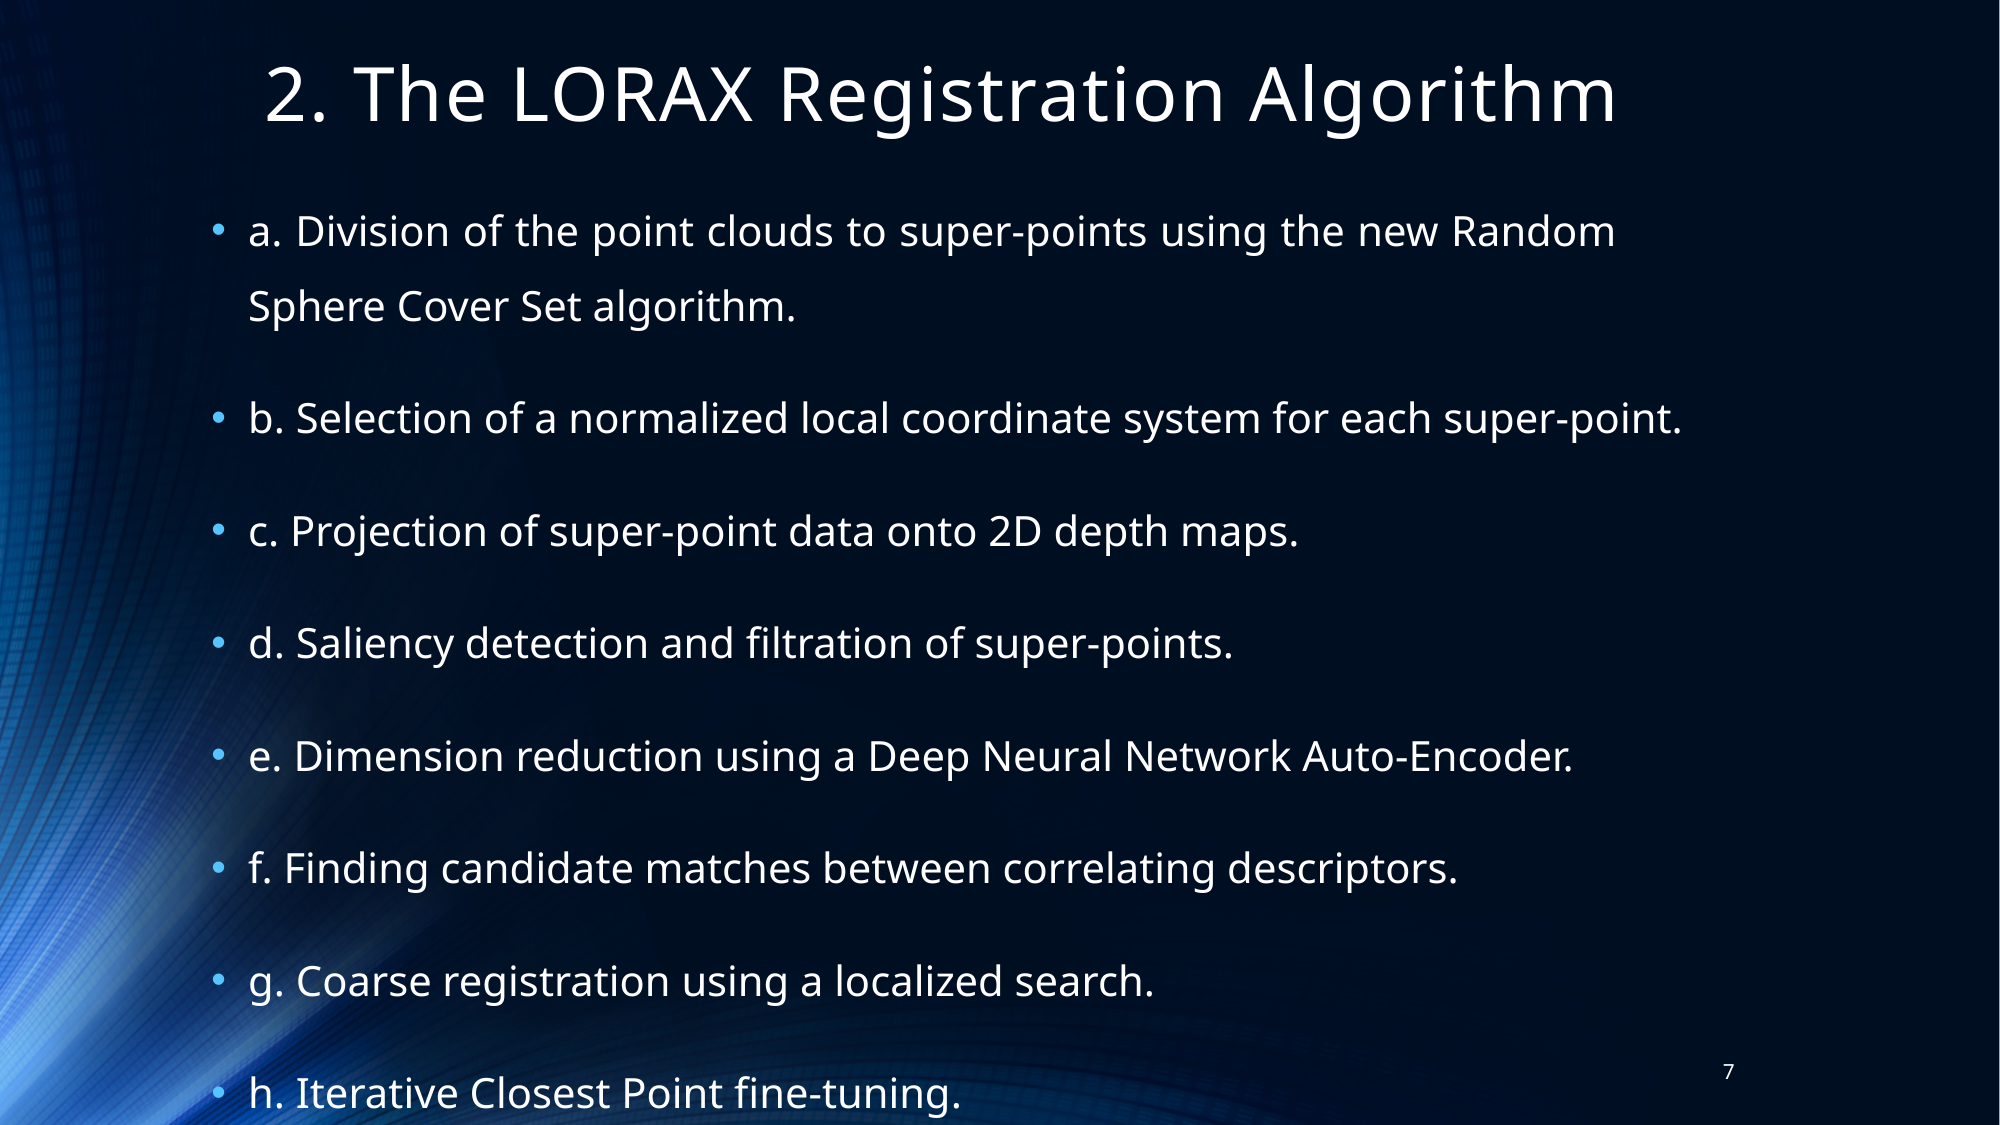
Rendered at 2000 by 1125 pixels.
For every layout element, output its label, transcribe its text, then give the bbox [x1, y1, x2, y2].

list a. Division of the point clouds to super-points using the new Random Sphere Cover Set algorithm. b. Selection of a normalized local coordinate system for each super-point. c. Projection of super-point data onto 2D depth maps. d. Saliency detection and filtration of super-points. e. Dimension reduction using a Deep Neural Network Auto-Encoder. f. Finding candidate matches between correlating descriptors. g. Coarse registration using a localized search. h. Iterative Closest Point fine-tuning. [196, 171, 1721, 1125]
title 2. The LORAX Registration Algorithm [249, 19, 1750, 146]
slide_number 7 [1612, 1050, 1750, 1096]
picture [0, 0, 2000, 1125]
